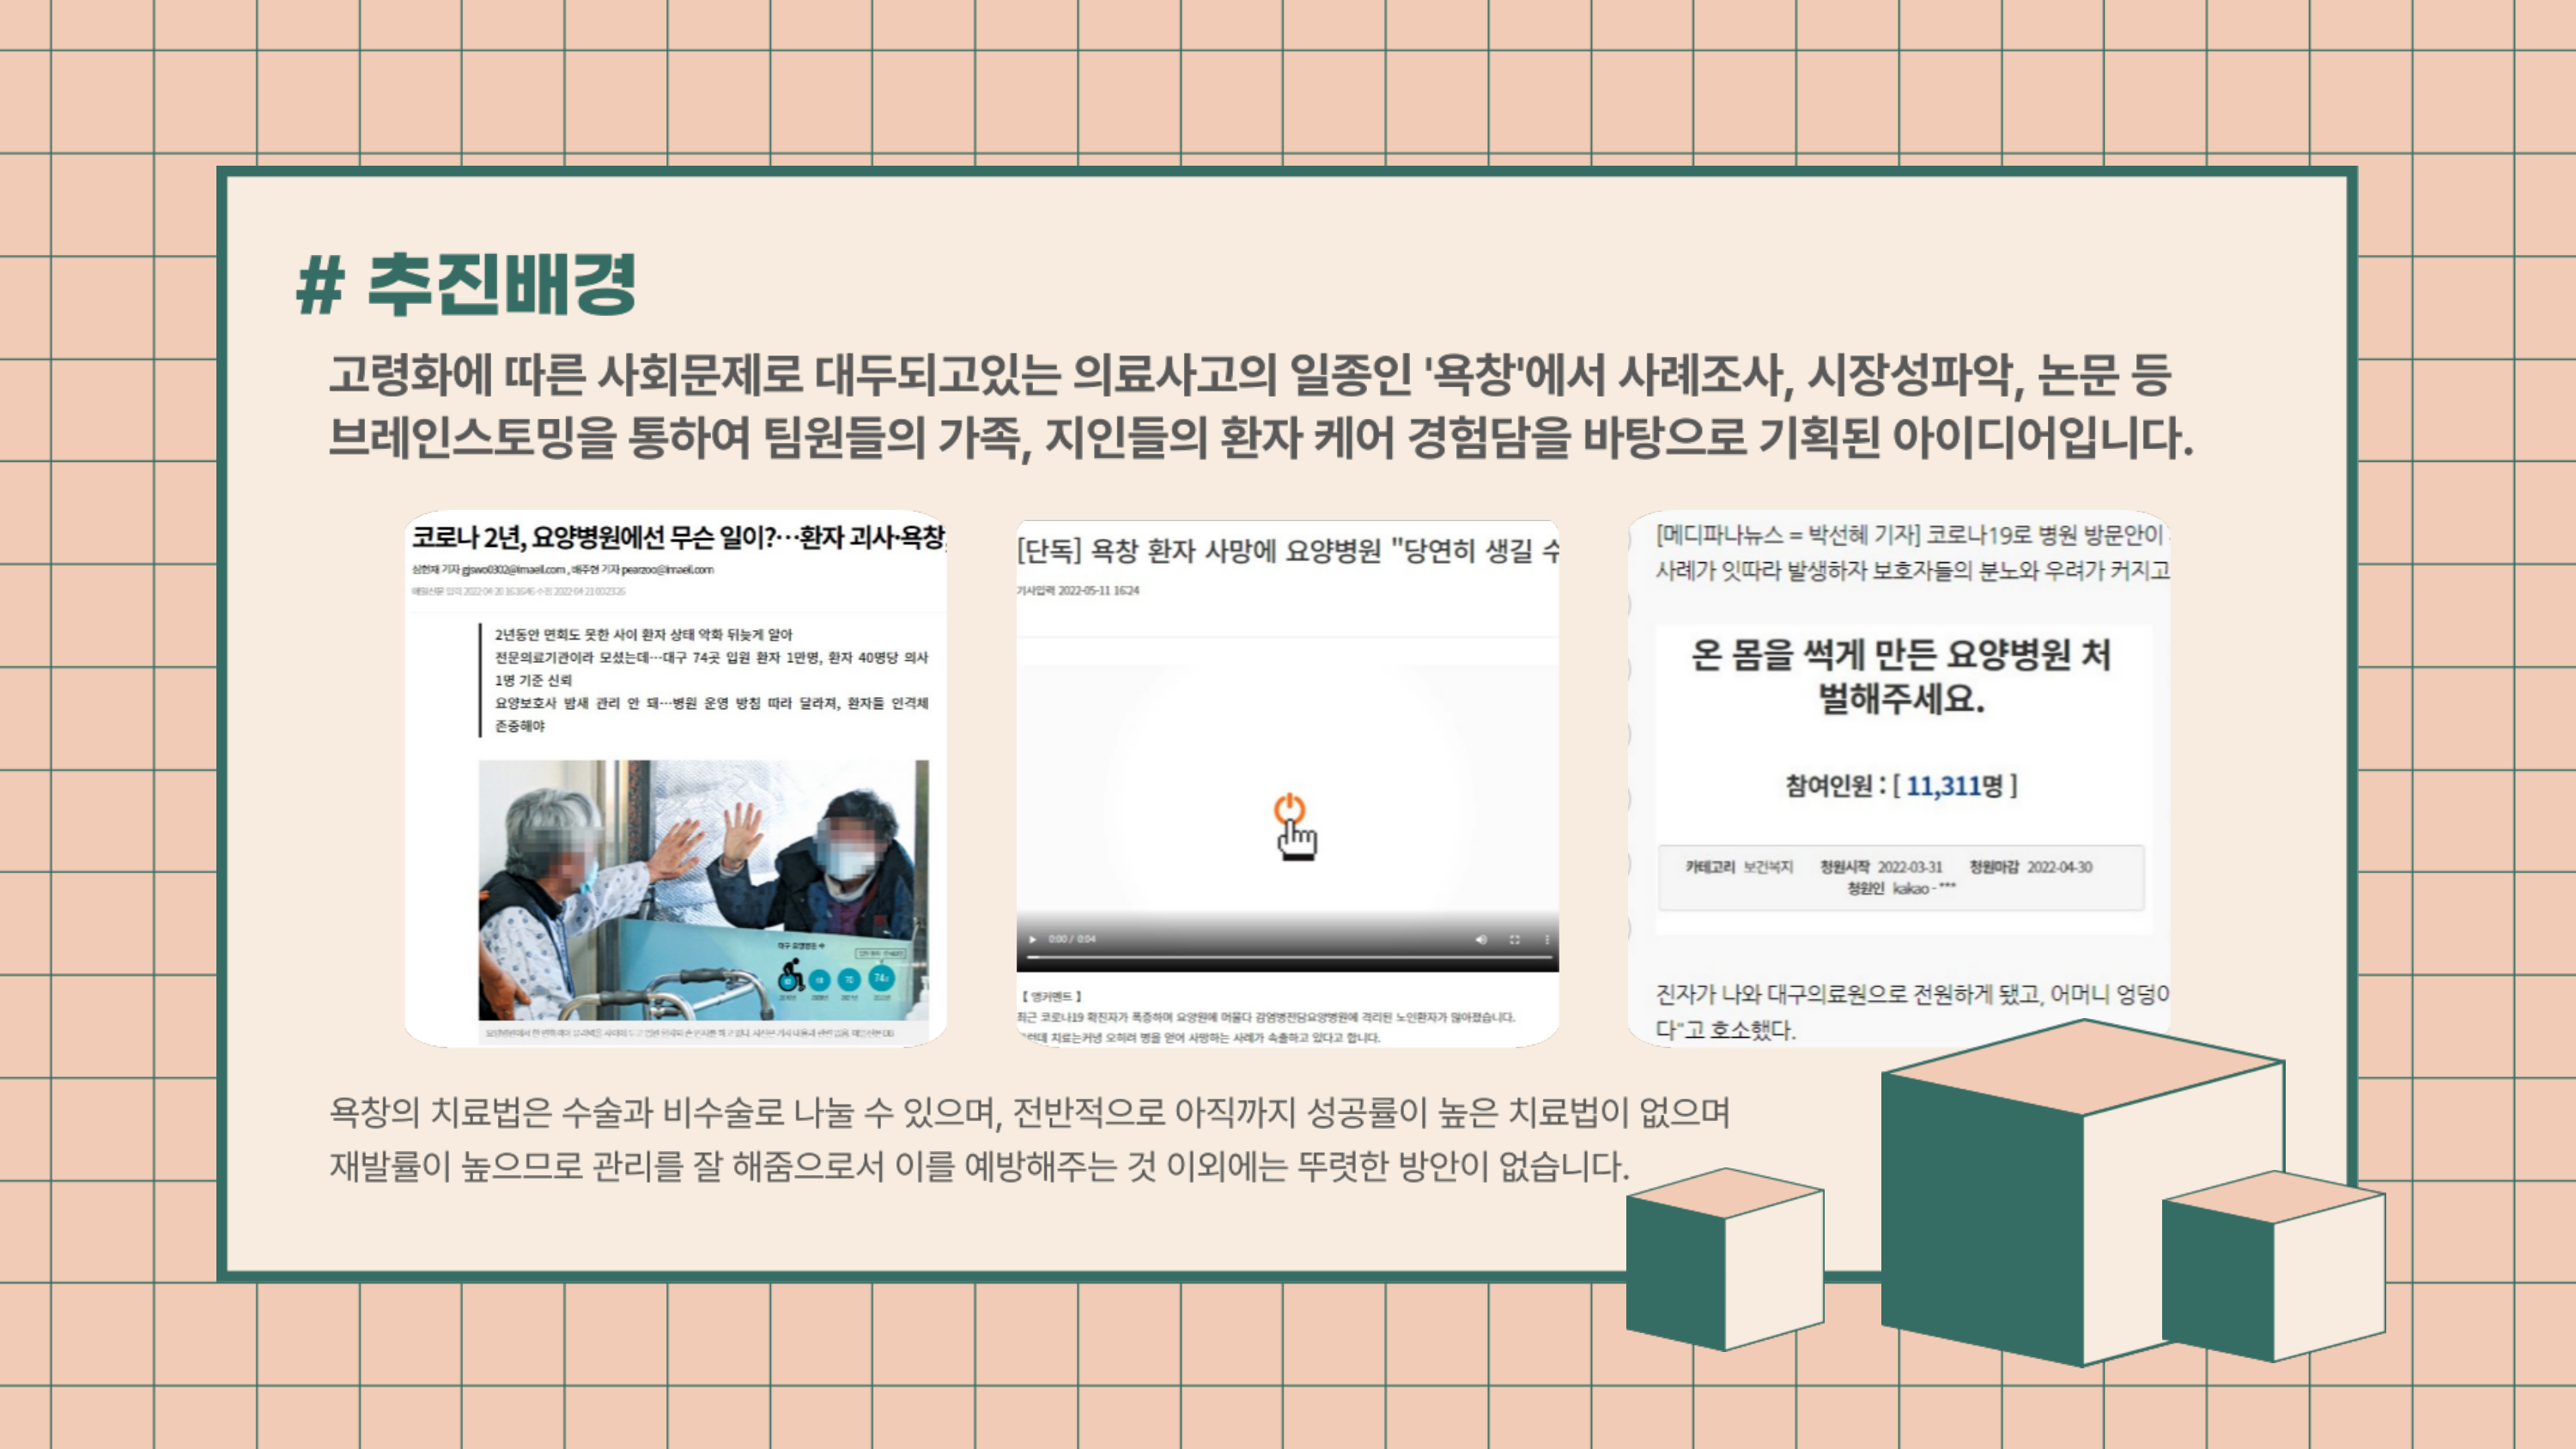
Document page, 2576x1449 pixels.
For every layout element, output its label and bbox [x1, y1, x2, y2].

picture [0, 0, 2576, 1449]
text_box [1881, 1018, 2386, 1368]
text_box [404, 510, 2171, 1050]
